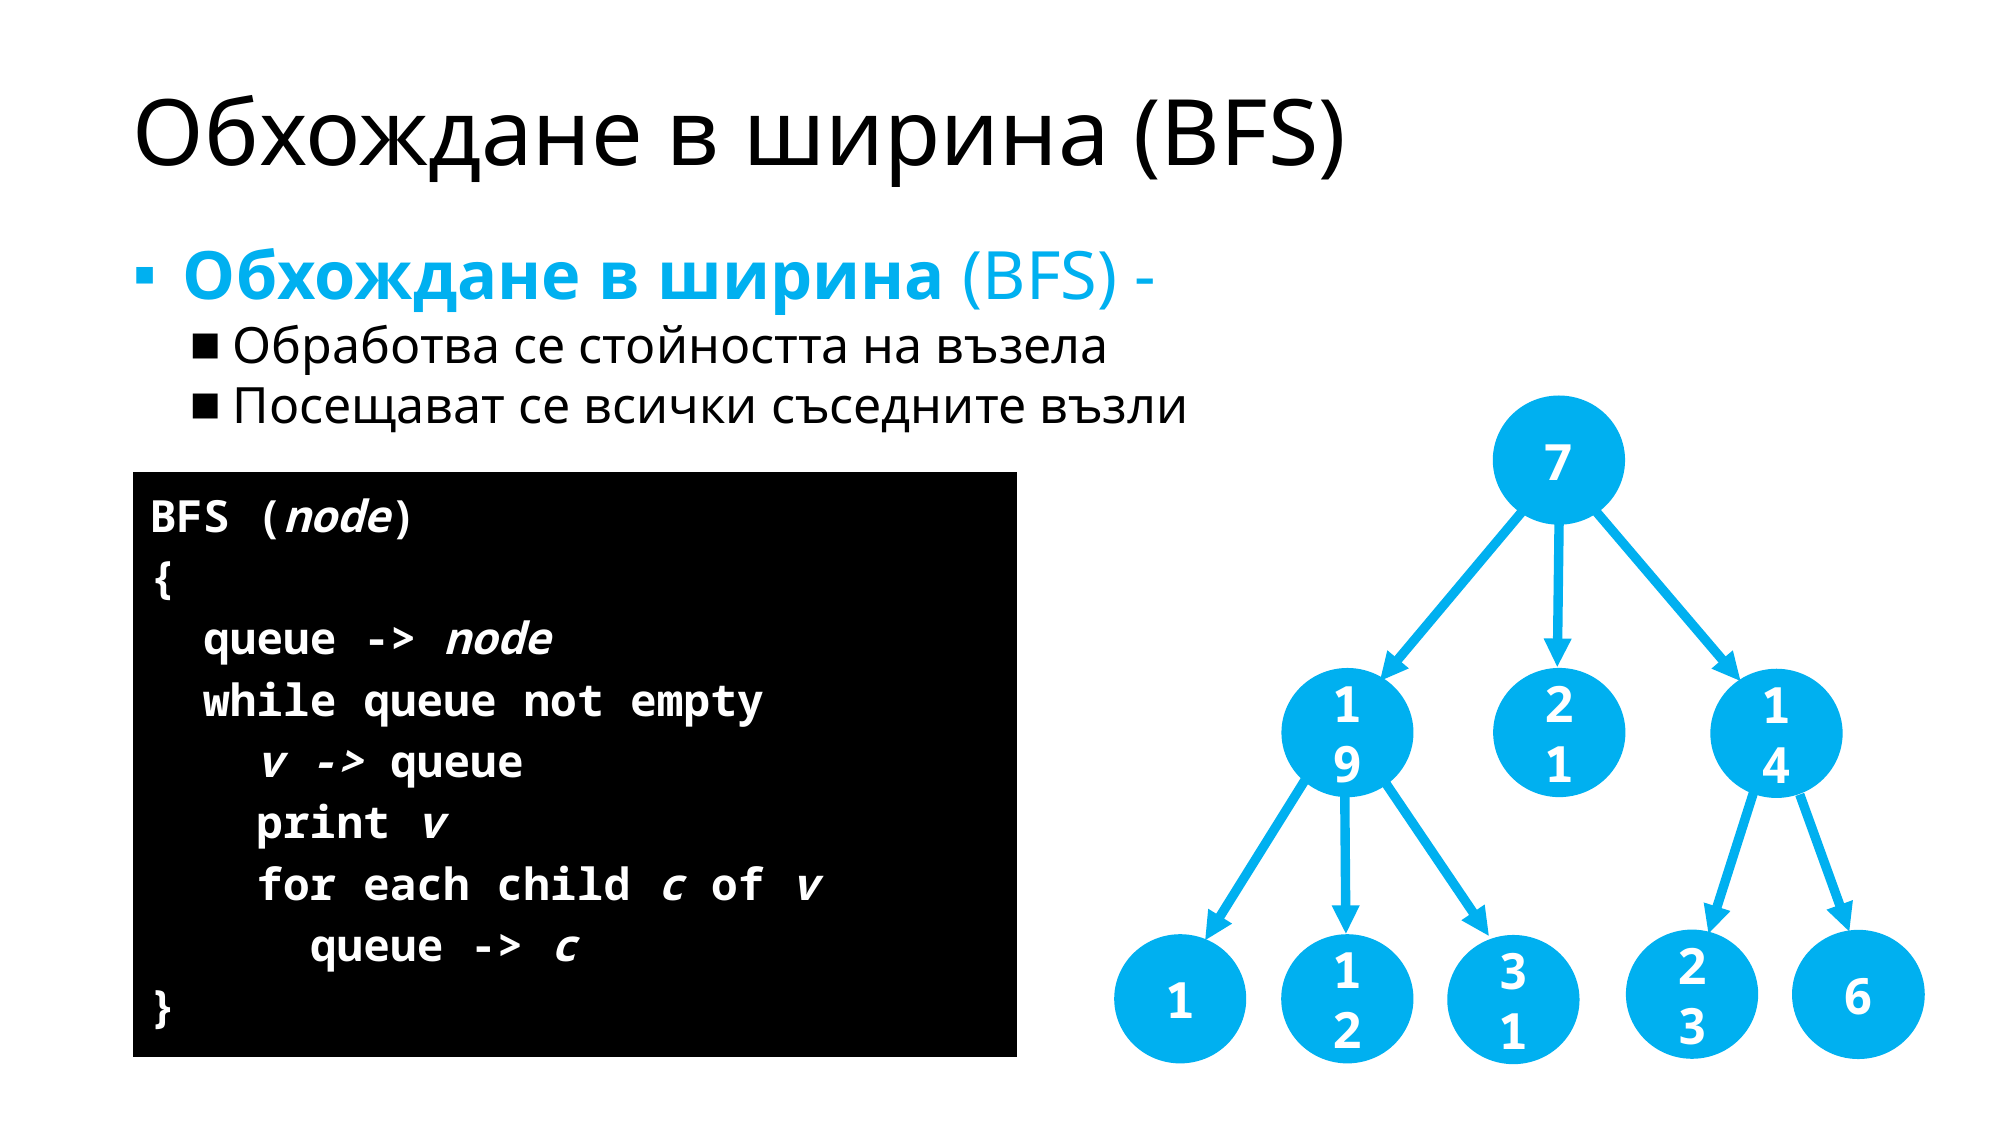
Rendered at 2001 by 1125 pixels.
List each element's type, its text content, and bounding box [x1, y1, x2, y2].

list Обхождане в ширина (BFS) - за всеки възел: Обработва се стойността на възела Посещават се всички съседните възли [115, 227, 1766, 523]
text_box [1117, 398, 1922, 1062]
title Обхождане в ширина (BFS) [114, 45, 1687, 228]
text_box BFS (node) { queue -> node while queue not empty v -> queue print v for each child c of v queue -> c } [133, 472, 1017, 1057]
